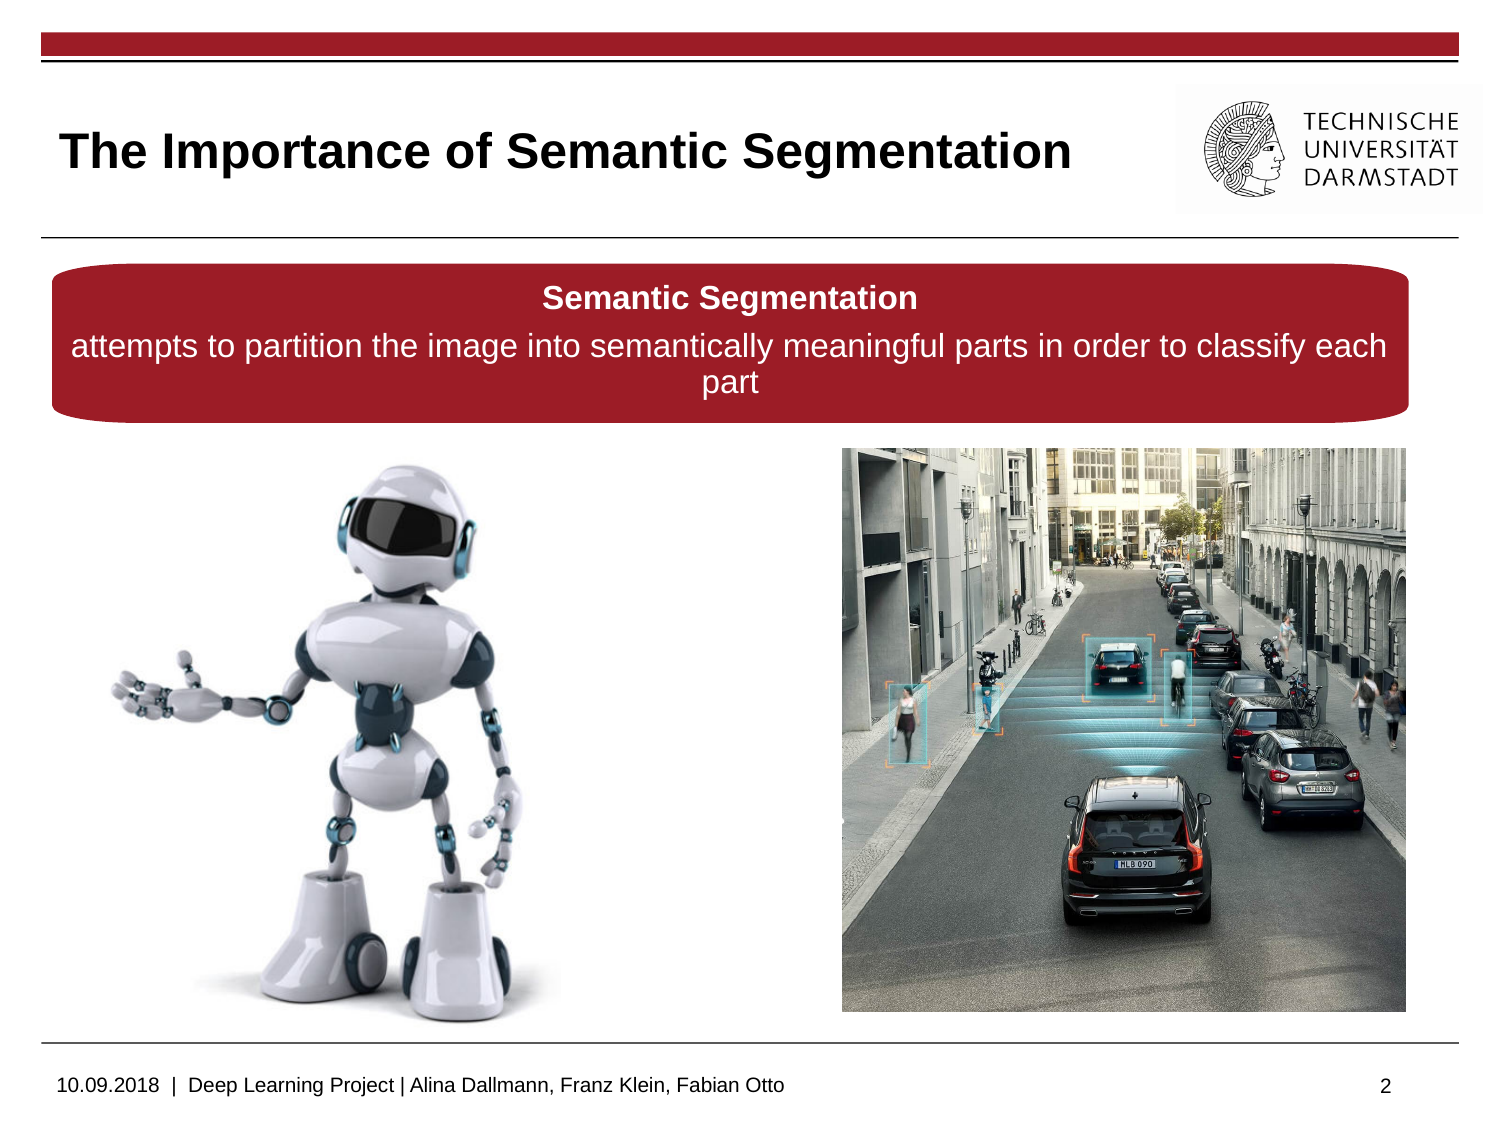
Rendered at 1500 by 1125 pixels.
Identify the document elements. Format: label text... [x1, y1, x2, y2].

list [93, 448, 562, 1040]
picture [842, 448, 1406, 1012]
picture [1175, 84, 1483, 214]
title The Importance of Semantic Segmentation [58, 79, 1149, 218]
text_box Semantic Segmentation attempts to partition the image into semantically meaningful parts in order to classify each part [52, 263, 1409, 423]
slide_number 2 [1068, 1065, 1407, 1125]
